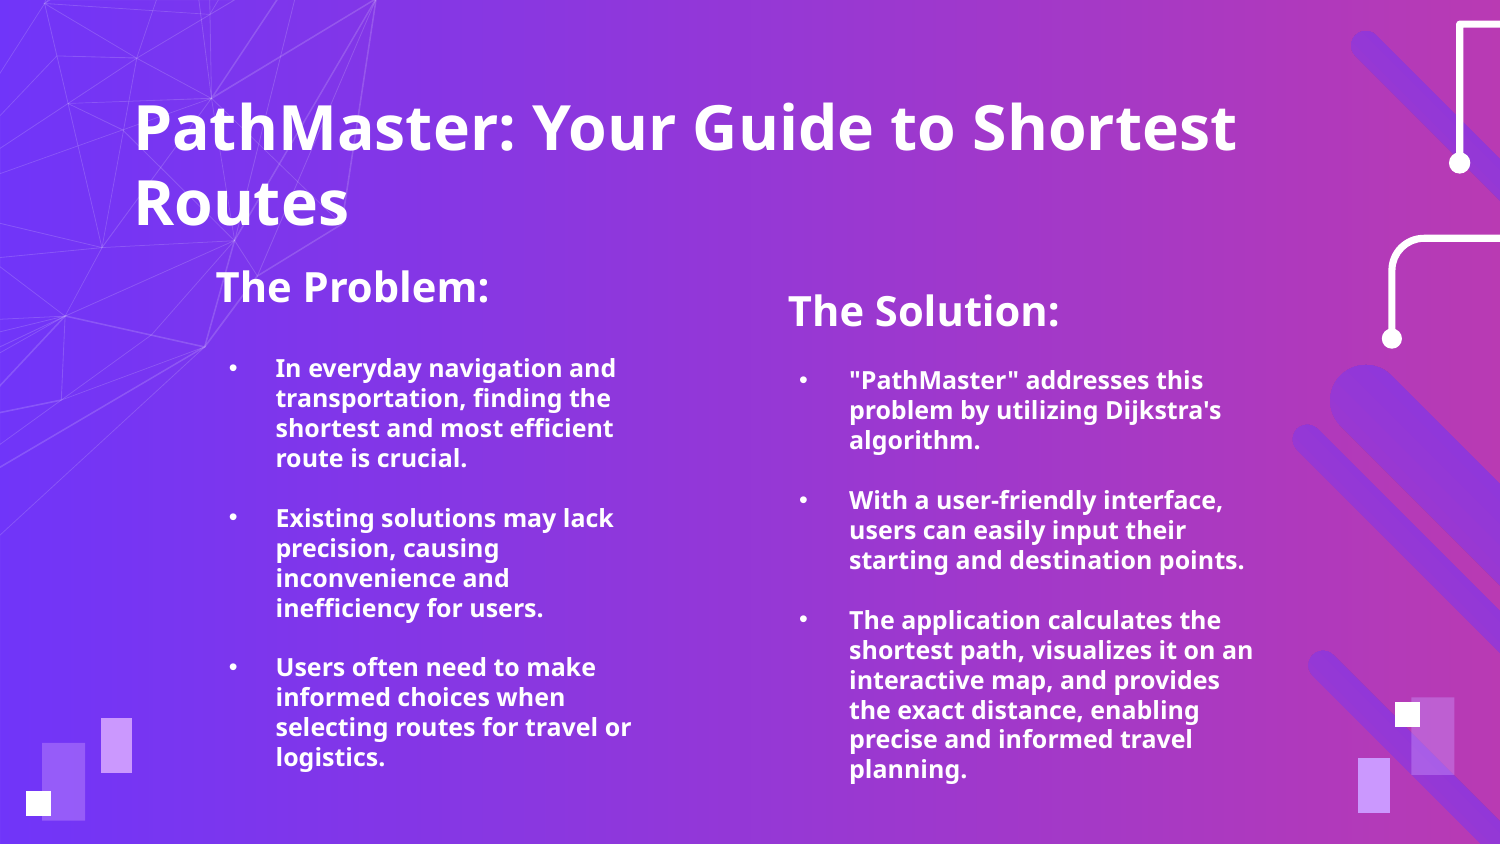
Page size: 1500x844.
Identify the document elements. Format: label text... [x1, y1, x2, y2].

subtitle The Solution: [772, 240, 1169, 349]
title PathMaster: Your Guide to Shortest Routes [118, 72, 1382, 167]
subtitle In everyday navigation and transportation, finding the shortest and most efficient route is crucial. Existing solutions may lack precision, causing inconvenience and inefficiency for users. Users often need to make informed choices when selecting routes for travel or logistics. [138, 307, 658, 572]
subtitle "PathMaster" addresses this problem by utilizing Dijkstra's algorithm. With a user-friendly interface, users can easily input their starting and destination points. The application calculates the shortest path, visualizes it on an interactive map, and provides the exact distance, enabling precise and informed travel planning. [759, 349, 1279, 596]
subtitle The Problem: [200, 216, 597, 307]
